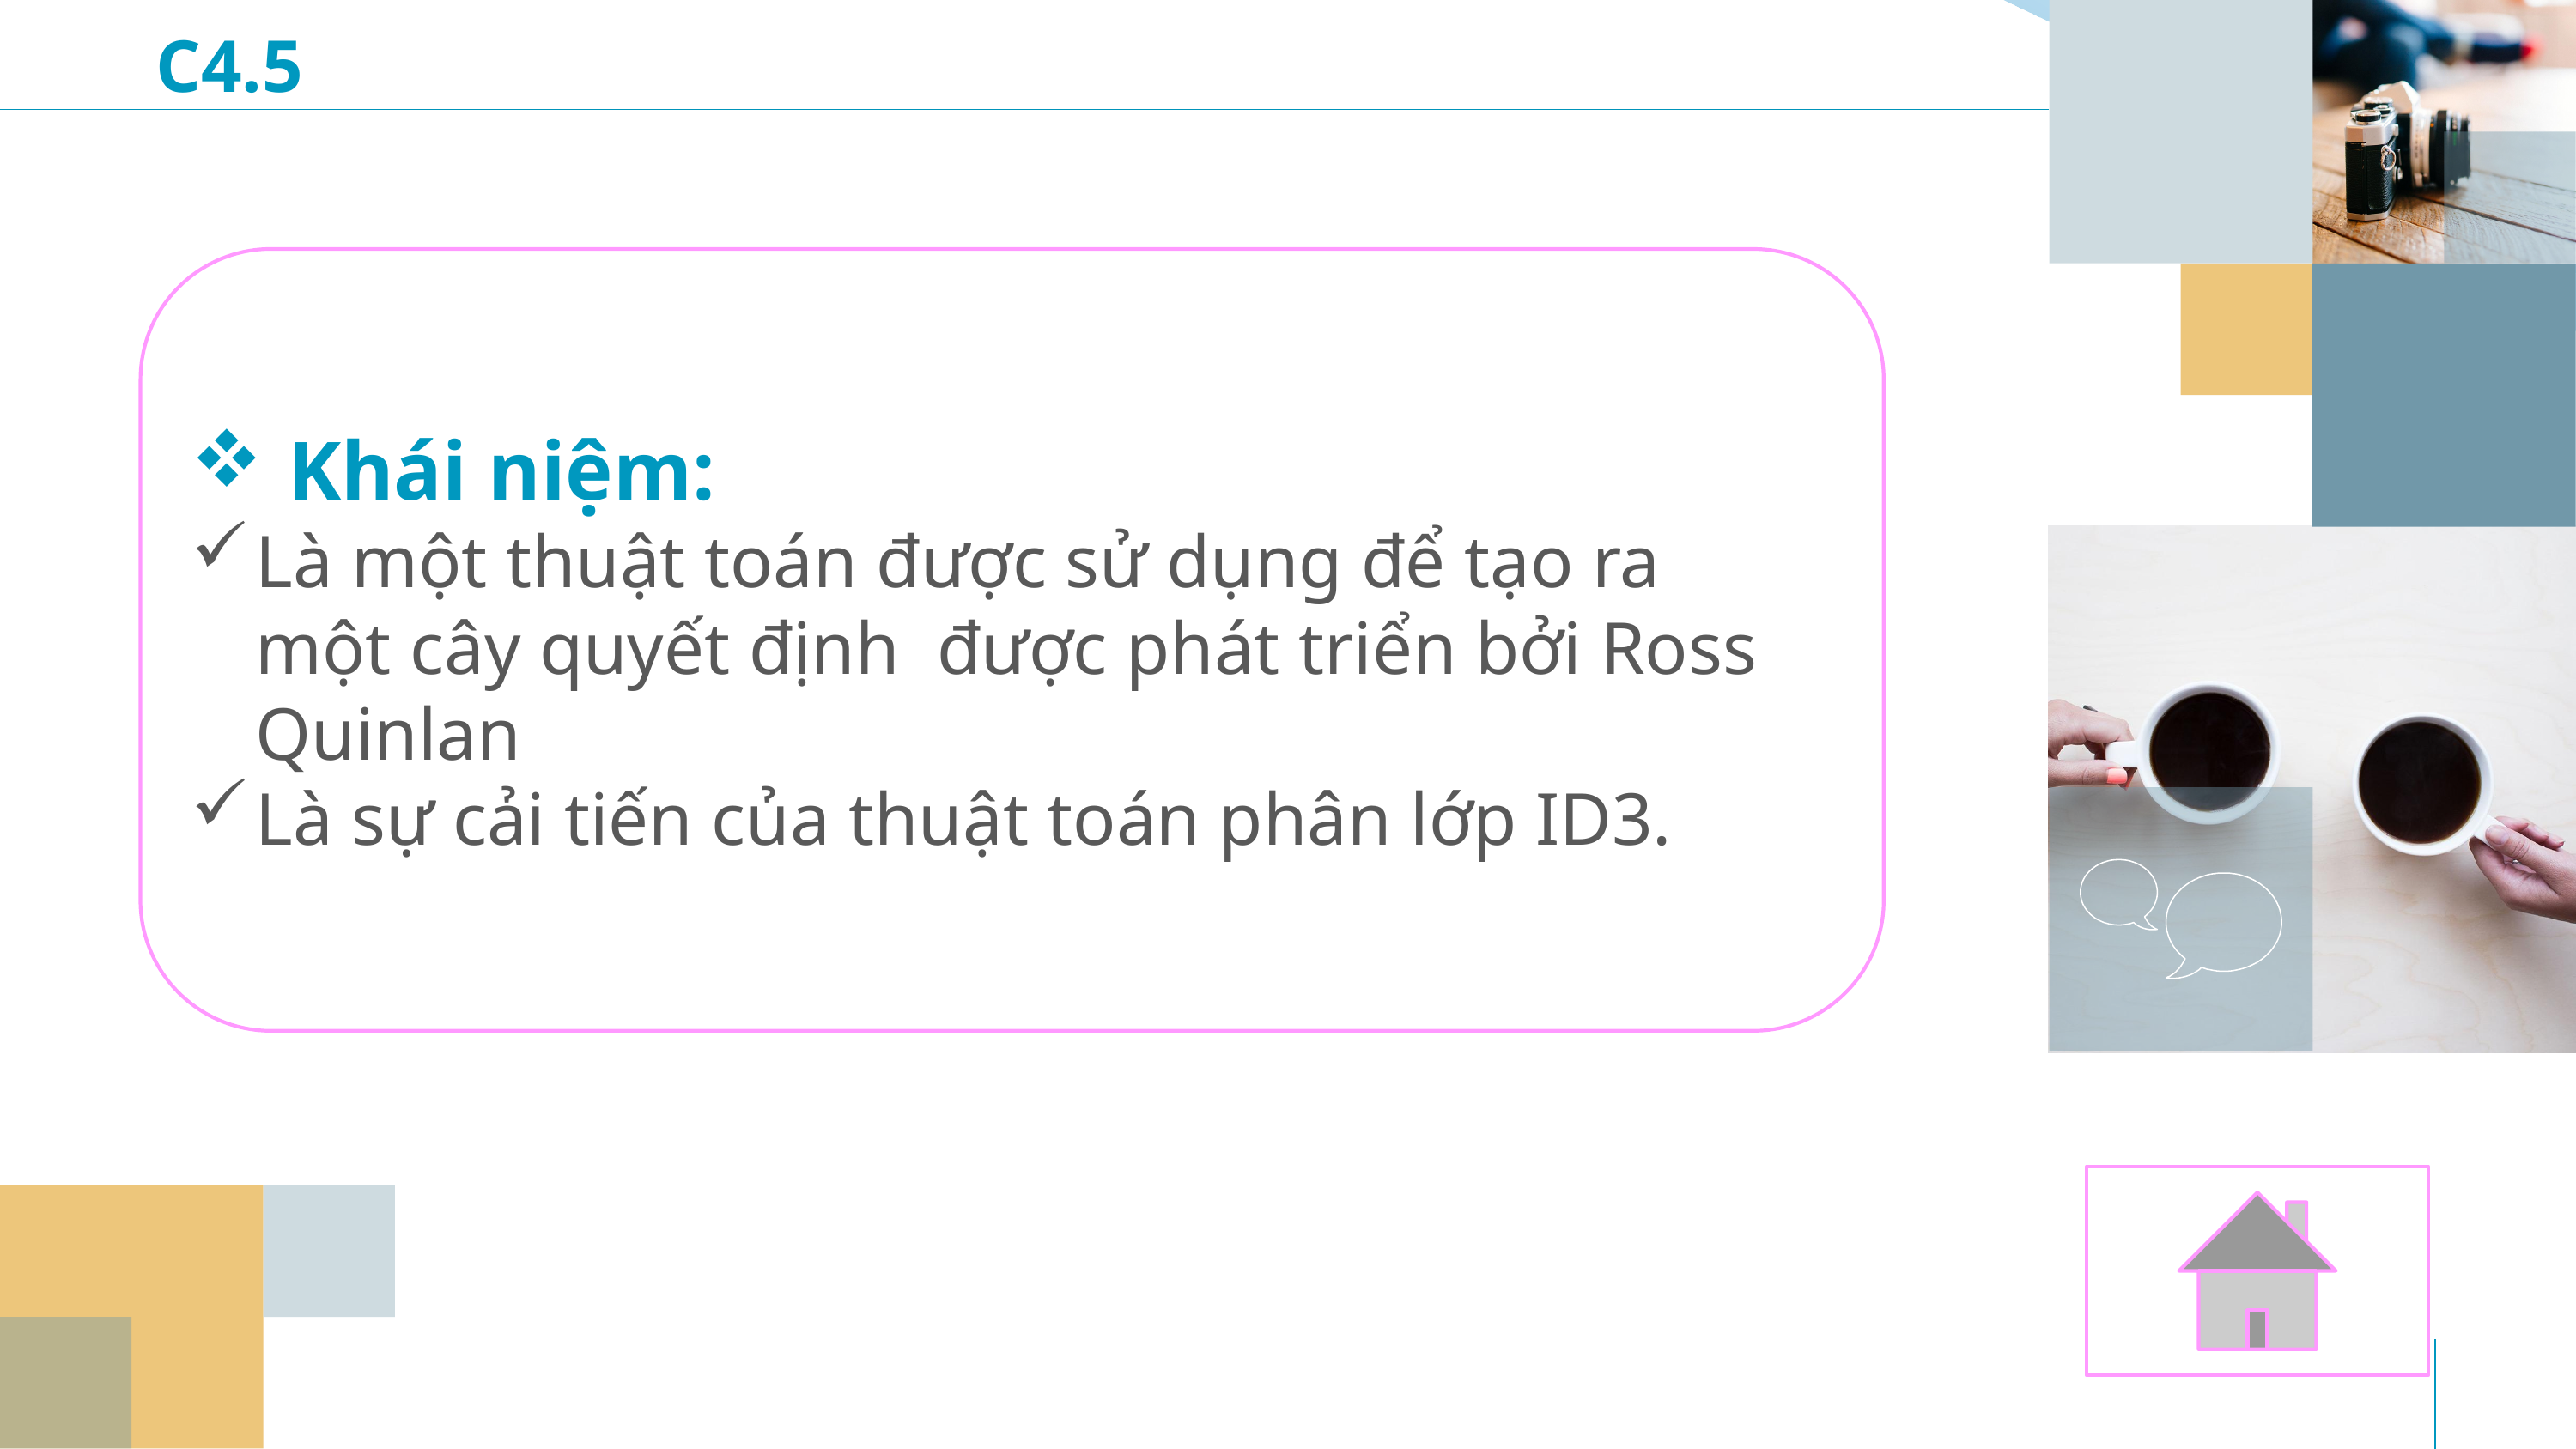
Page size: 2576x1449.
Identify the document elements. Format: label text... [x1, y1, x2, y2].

picture [2313, 0, 2576, 263]
text_box [2085, 1165, 2430, 1377]
text_box C4.5 [143, 14, 317, 108]
text_box Khái niệm: Là một thuật toán được sử dụng để tạo ra một cây quyết định được phát triển bởi Ross Quinlan Là sự cải tiến của thuật toán phân lớp ID3. [138, 246, 1886, 1033]
picture [2048, 525, 2576, 1053]
